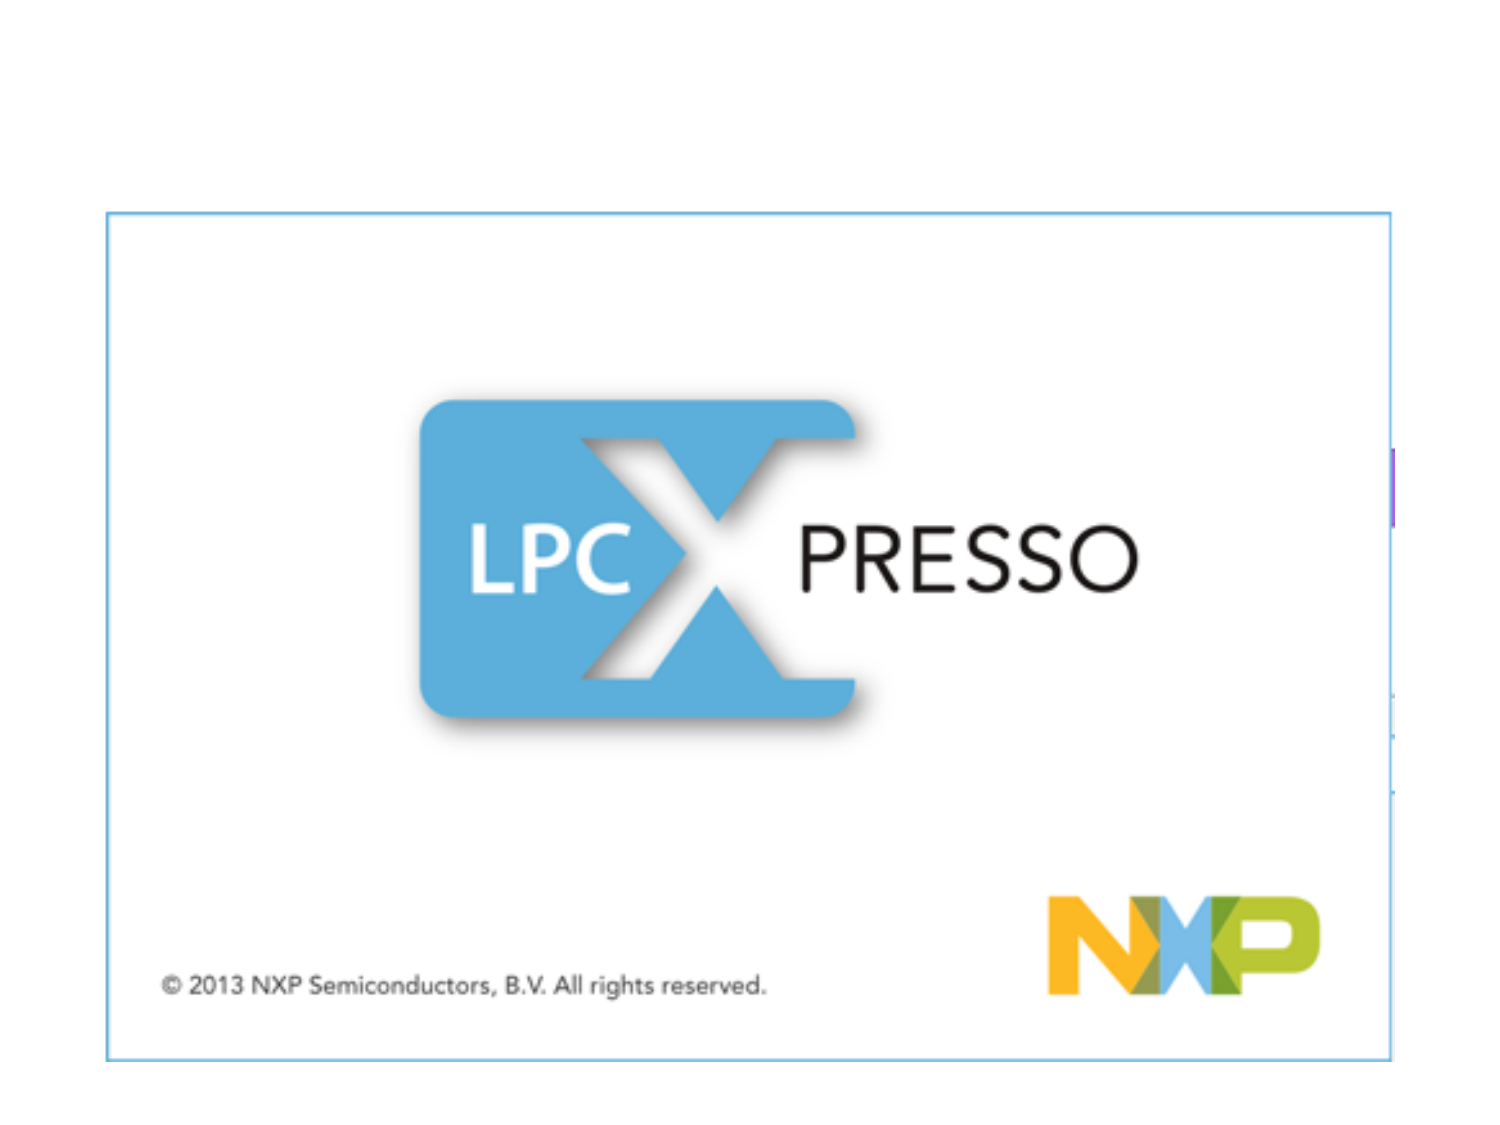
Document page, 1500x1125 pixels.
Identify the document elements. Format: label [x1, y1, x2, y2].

picture [103, 210, 1395, 1062]
